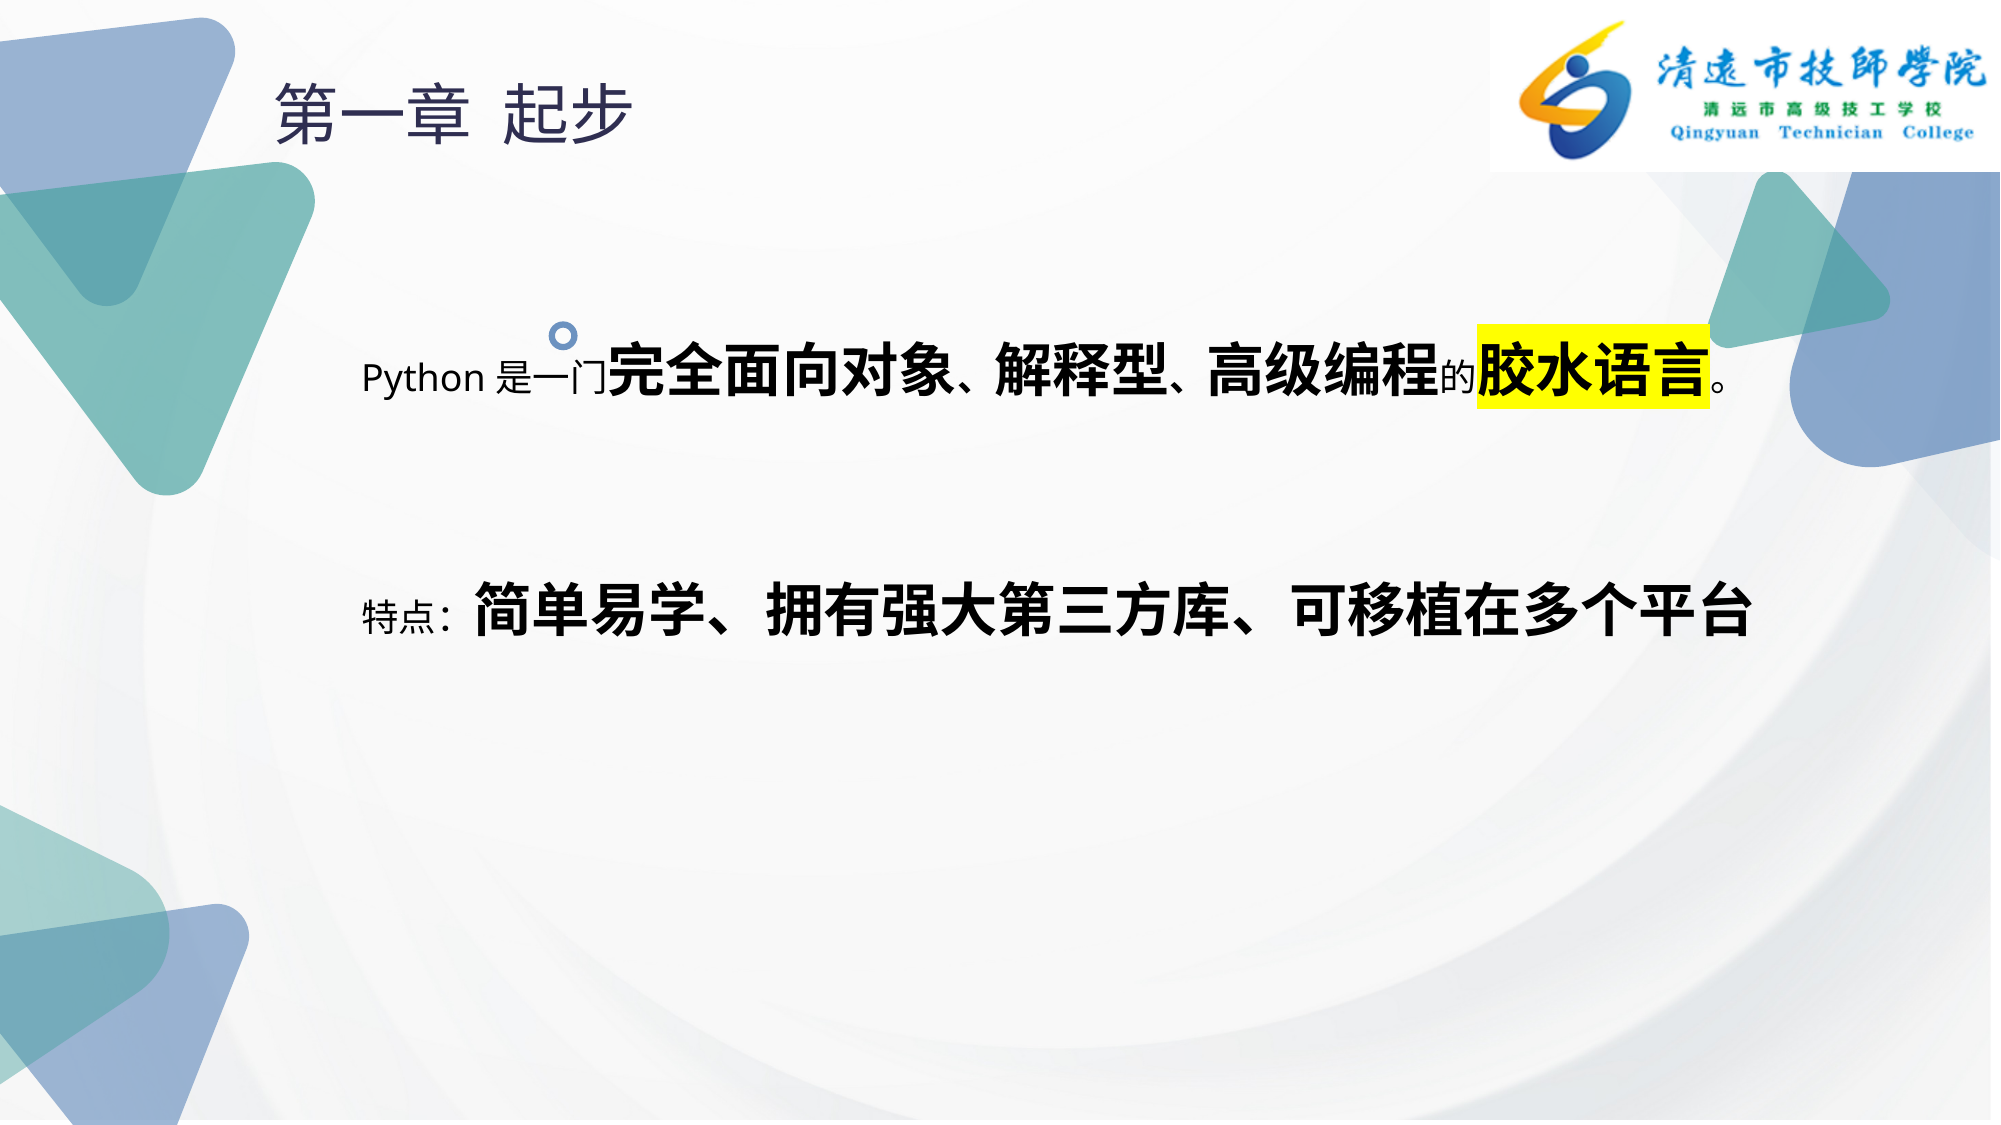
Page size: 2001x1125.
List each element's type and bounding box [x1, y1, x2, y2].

text_box [1490, 172, 2000, 566]
text_box [0, 797, 250, 1125]
picture [0, 0, 2000, 1120]
